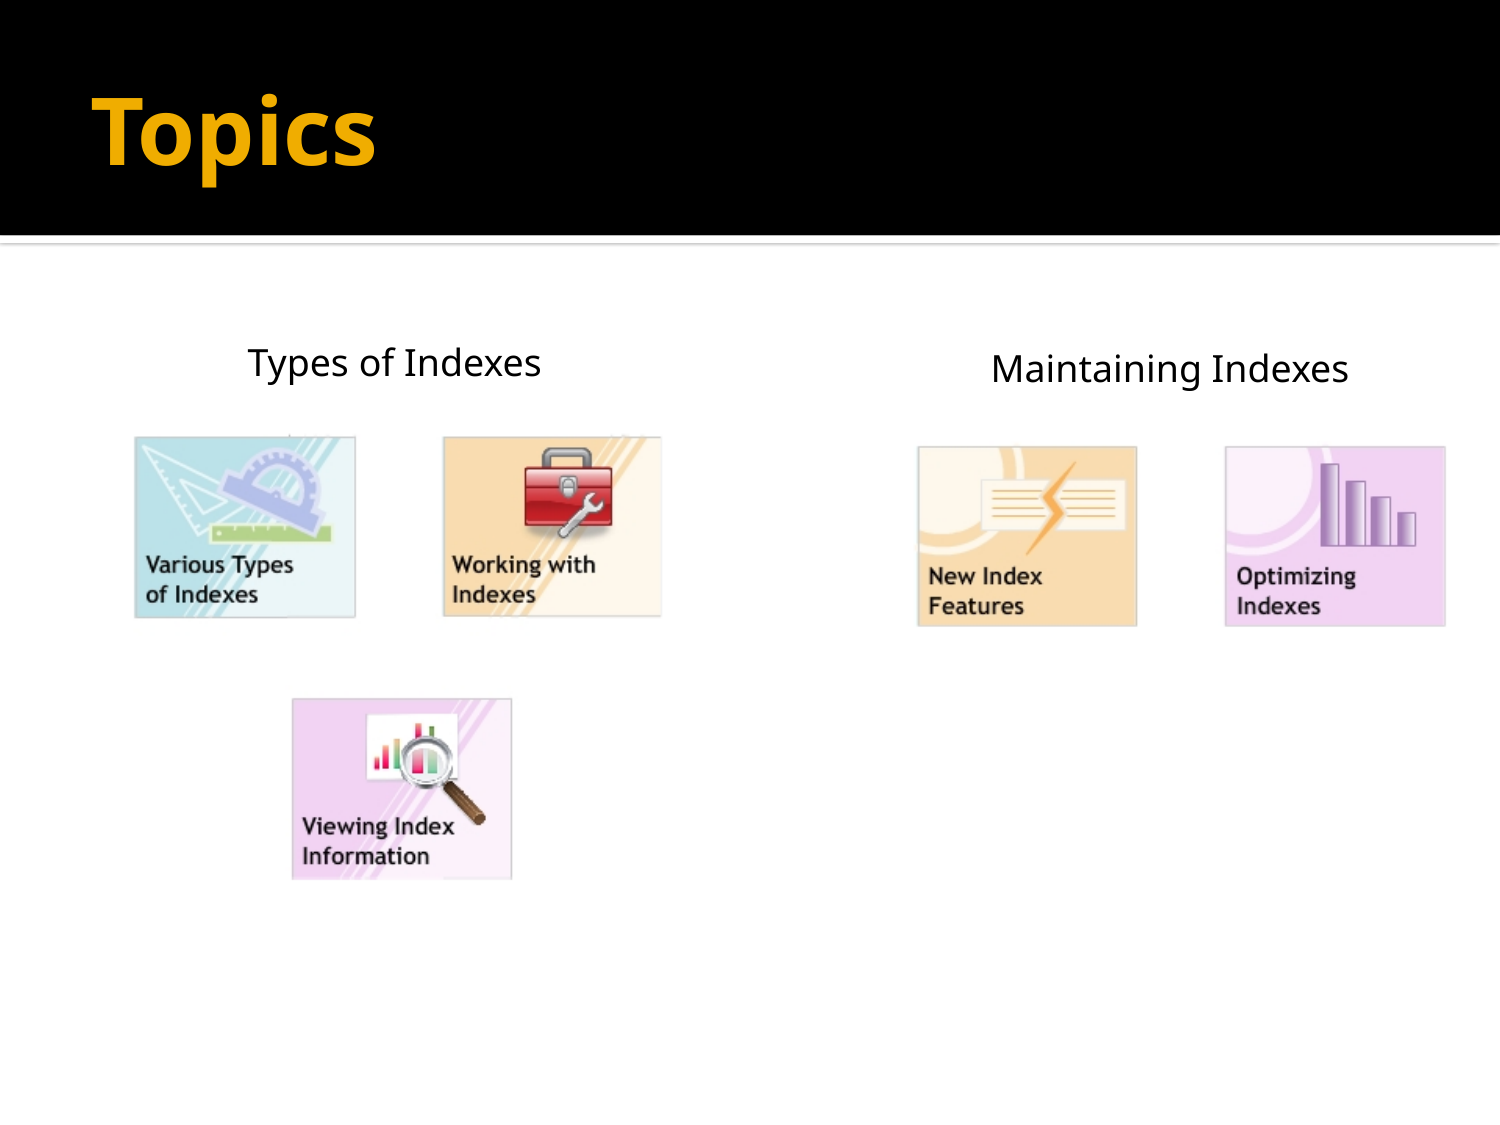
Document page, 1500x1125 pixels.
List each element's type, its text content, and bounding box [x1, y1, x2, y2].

text_box Maintaining Indexes [975, 337, 1365, 398]
picture [912, 437, 1454, 638]
title Topics [75, 25, 1425, 231]
text_box Types of Indexes [233, 331, 567, 392]
picture [124, 429, 690, 888]
